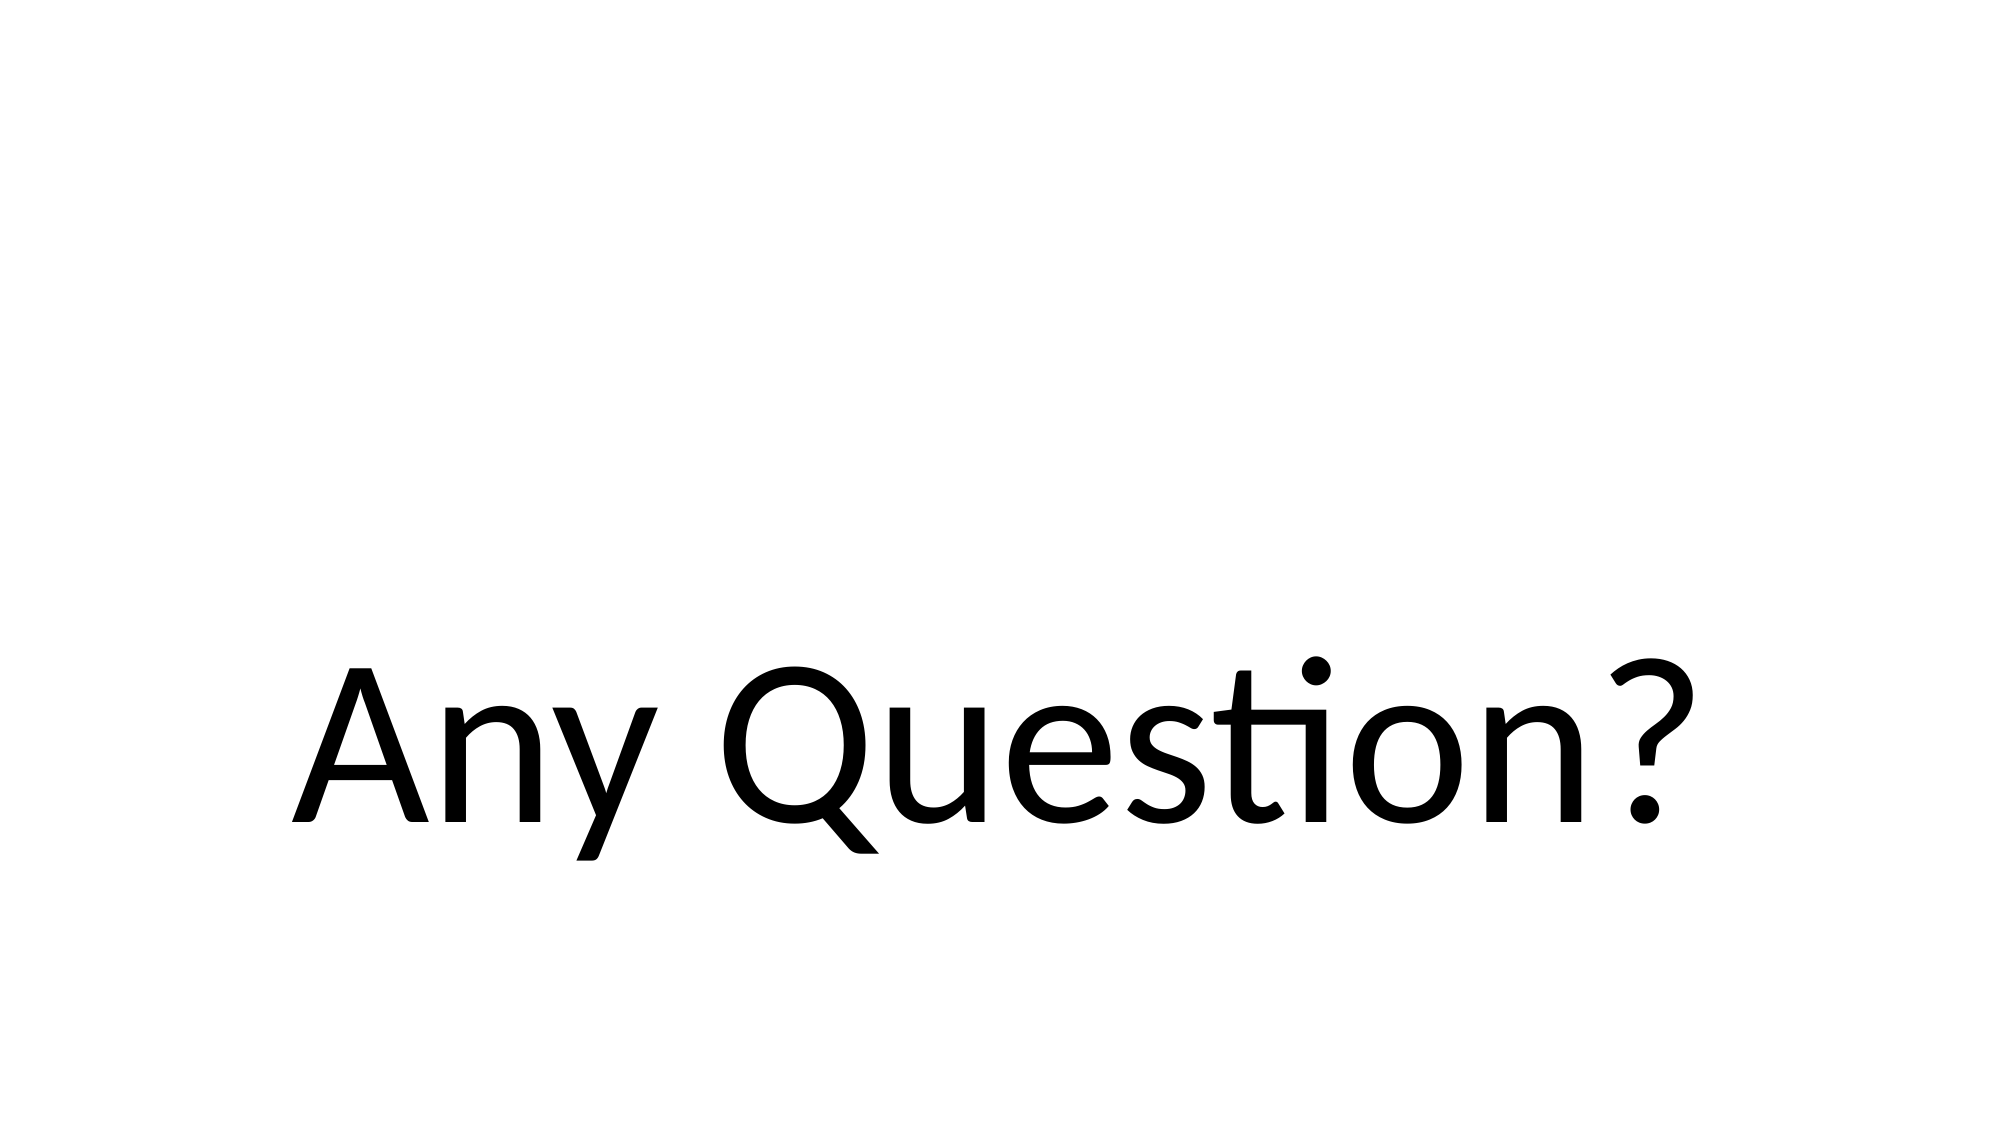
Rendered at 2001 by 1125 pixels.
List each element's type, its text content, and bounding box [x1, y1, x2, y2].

list Any Question? [137, 299, 1863, 1014]
